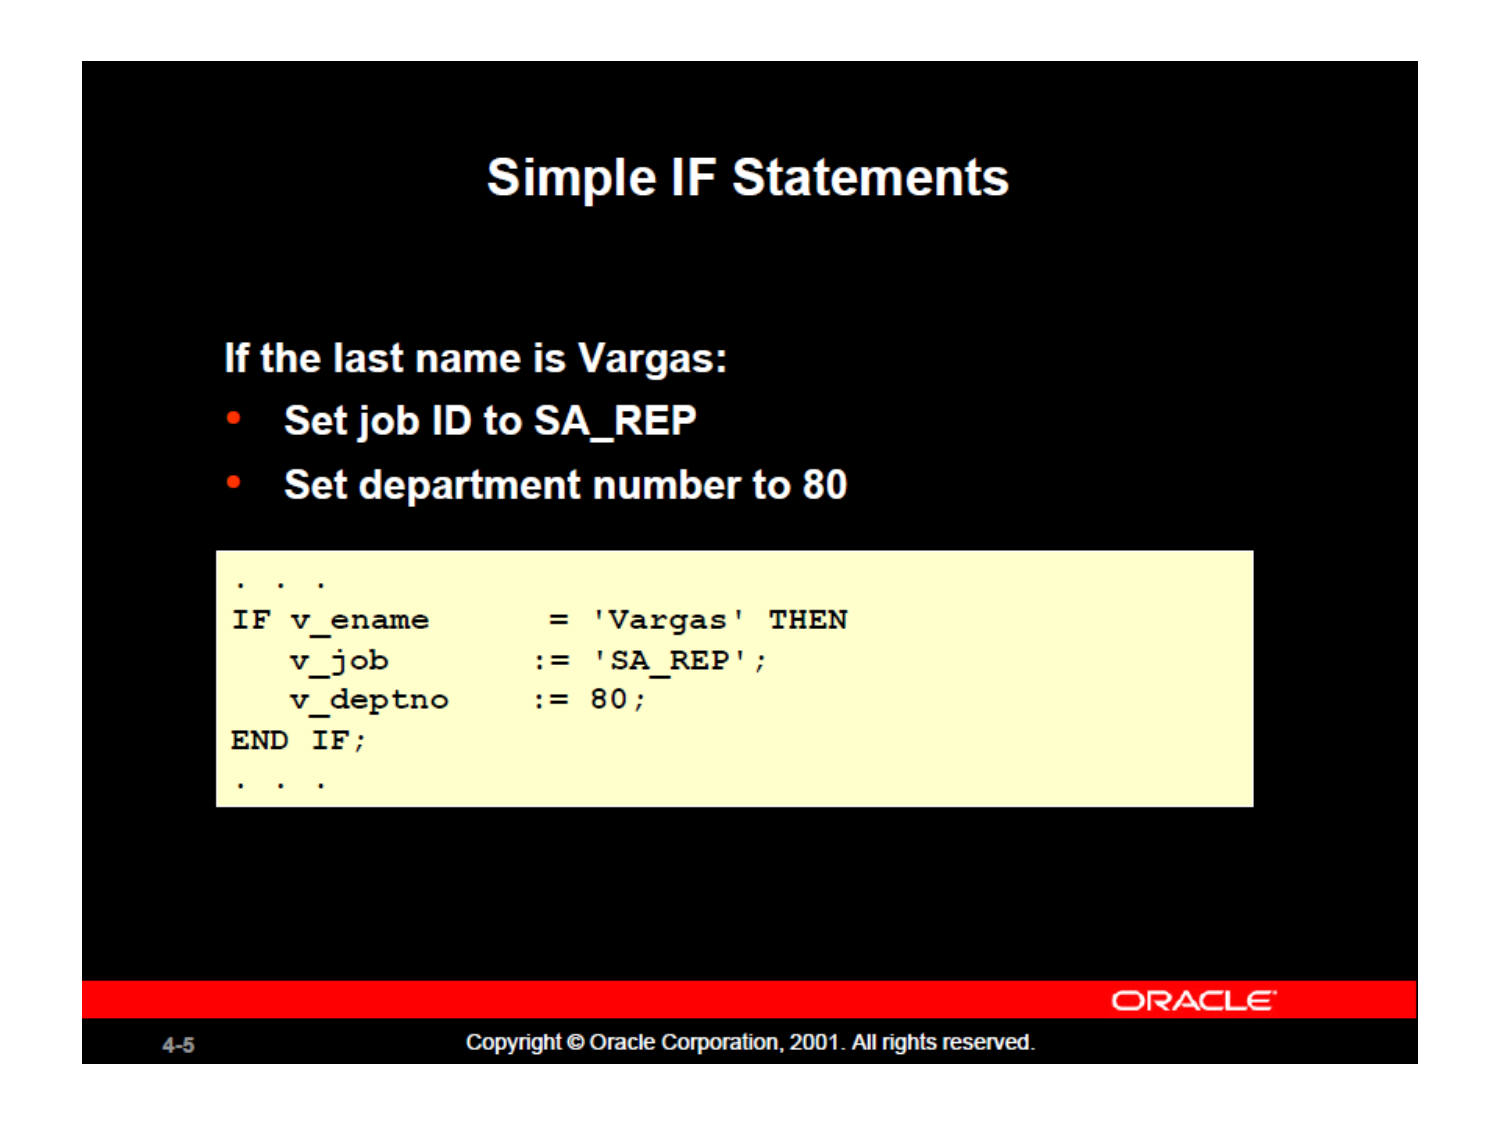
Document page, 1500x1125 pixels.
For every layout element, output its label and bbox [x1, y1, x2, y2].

picture [81, 61, 1419, 1064]
